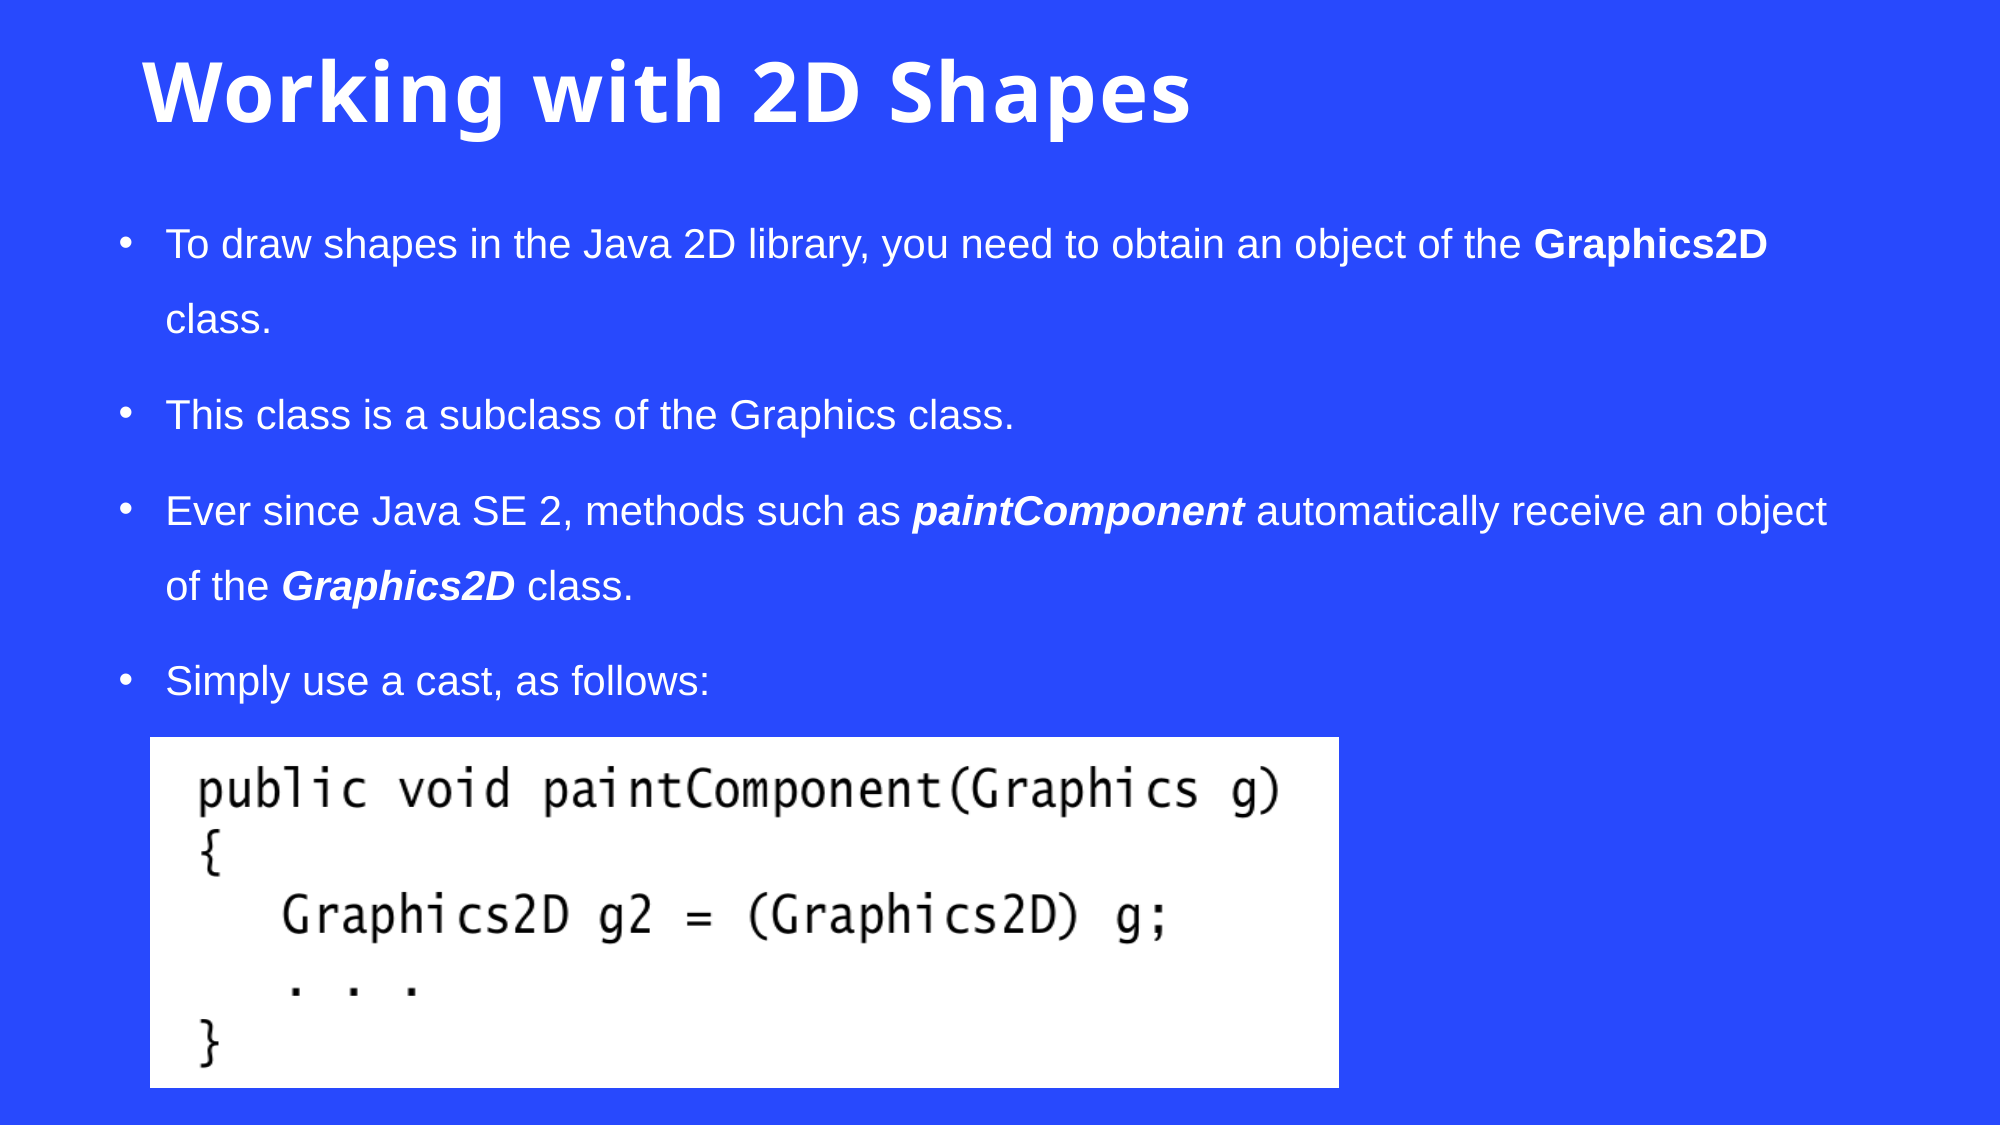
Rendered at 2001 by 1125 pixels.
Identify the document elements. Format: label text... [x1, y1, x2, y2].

picture [149, 737, 1339, 1088]
title Working with 2D Shapes [142, 50, 1877, 189]
list To draw shapes in the Java 2D library, you need to obtain an object of the Graphics2D class. This class is a subclass of the Graphics class. Ever since Java SE 2, methods such as paintComponent automatically receive an object of the Graphics2D class. Simply use a cast, as follows: [118, 191, 1830, 975]
